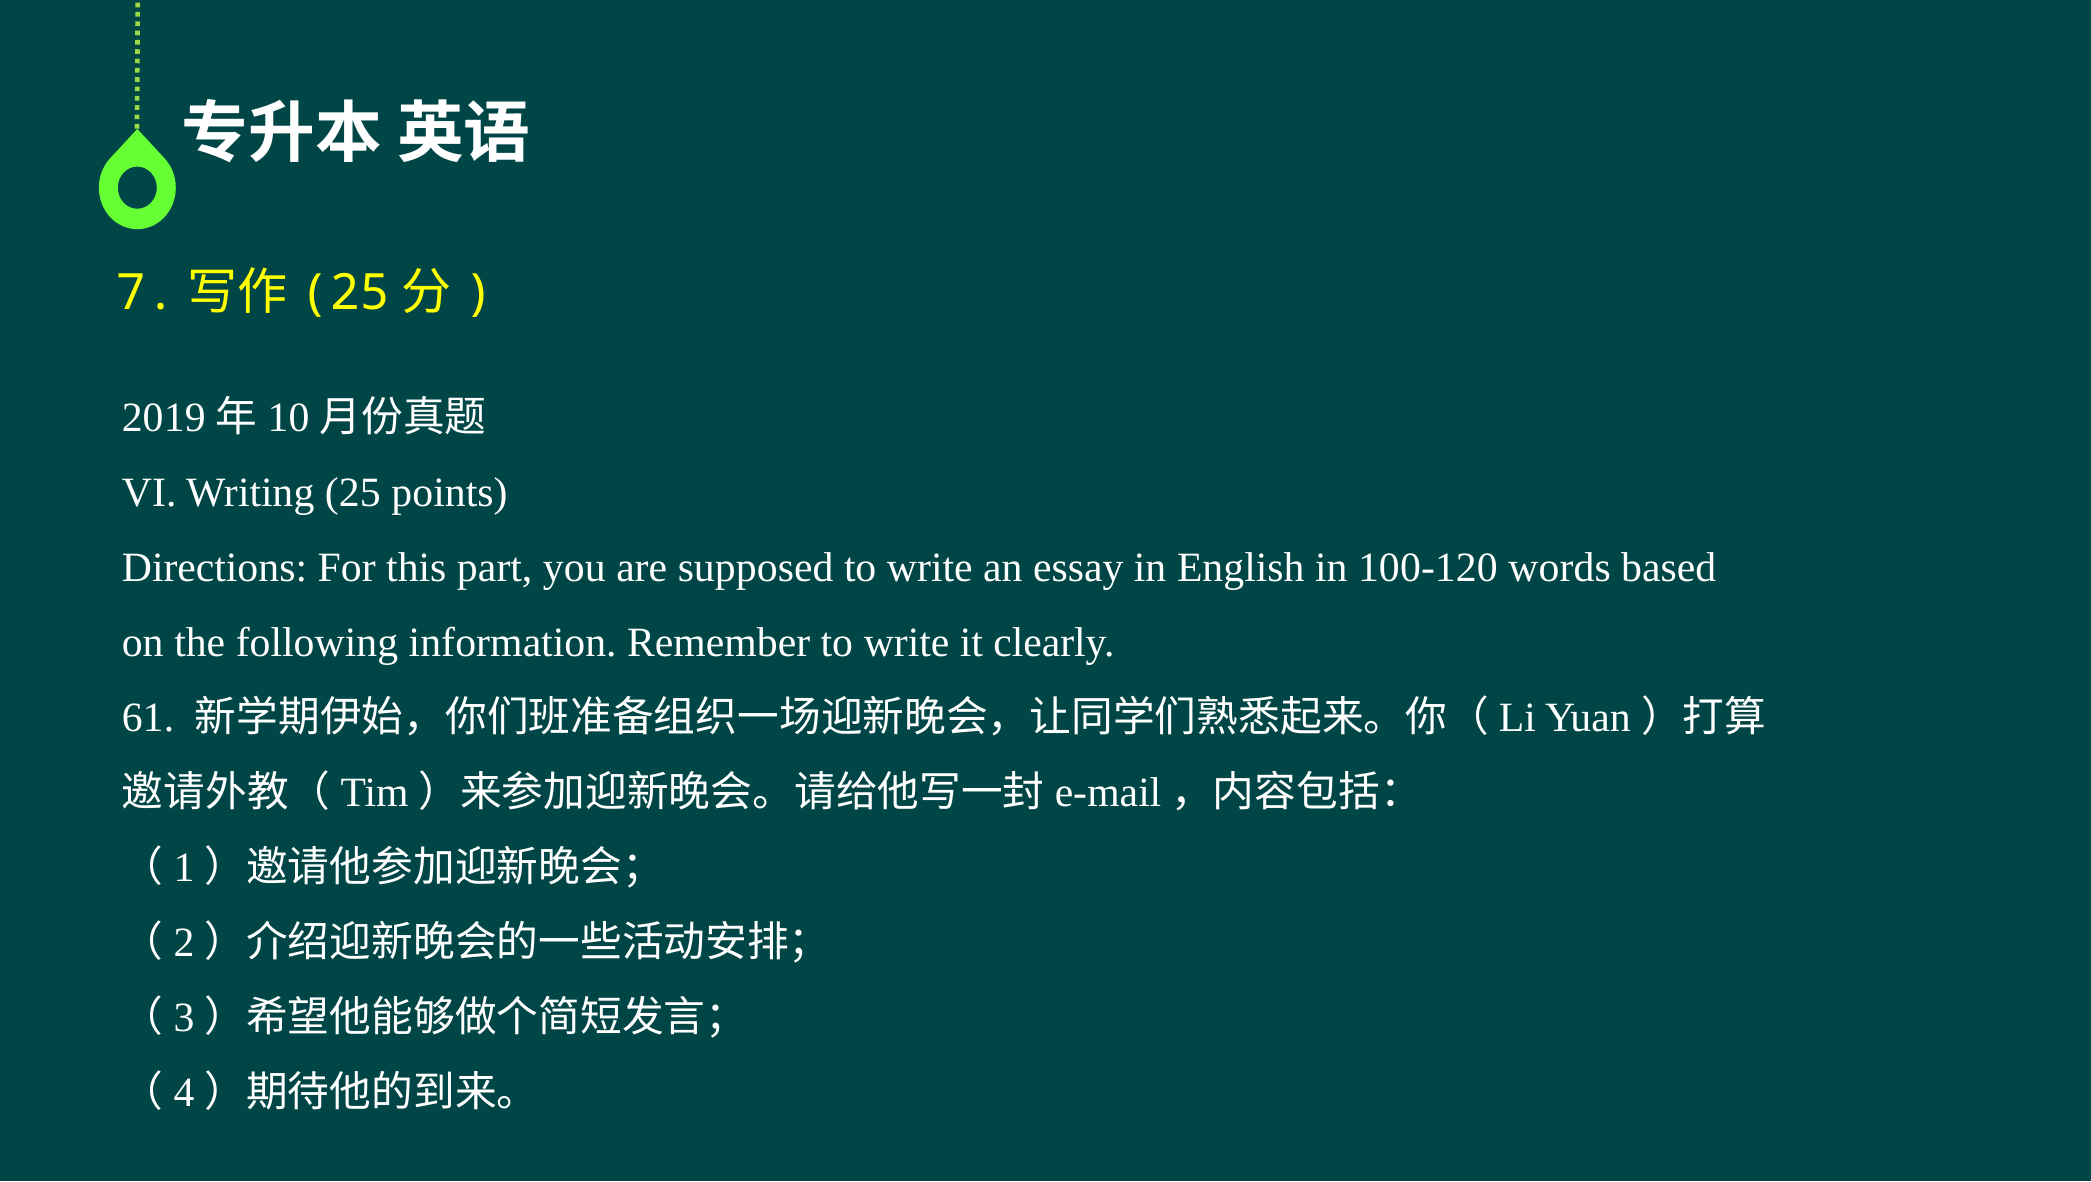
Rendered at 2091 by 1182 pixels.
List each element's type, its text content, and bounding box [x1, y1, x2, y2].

text_box 7.写作(25分) [100, 251, 1631, 327]
text_box 2019年10月份真题 VI. Writing (25 points) Directions: For this part, you are supposed to write an essay in English in 100-120 words based on the following information. Remember to write it clearly. 61. 新学期伊始，你们班准备组织一场迎新晚会，让同学们熟悉起来。你（Li Yuan）打算邀请外教（Tim）来参加迎新晚会。请给他写一封e-mail，内容包括： （1）邀请他参加迎新晚会； （2）介绍迎新晚会的一些活动安排； （3）希望他能够做个简短发言； （4）期待他的到来。 [107, 357, 1782, 1123]
text_box 专升本 英语 [167, 82, 2091, 178]
